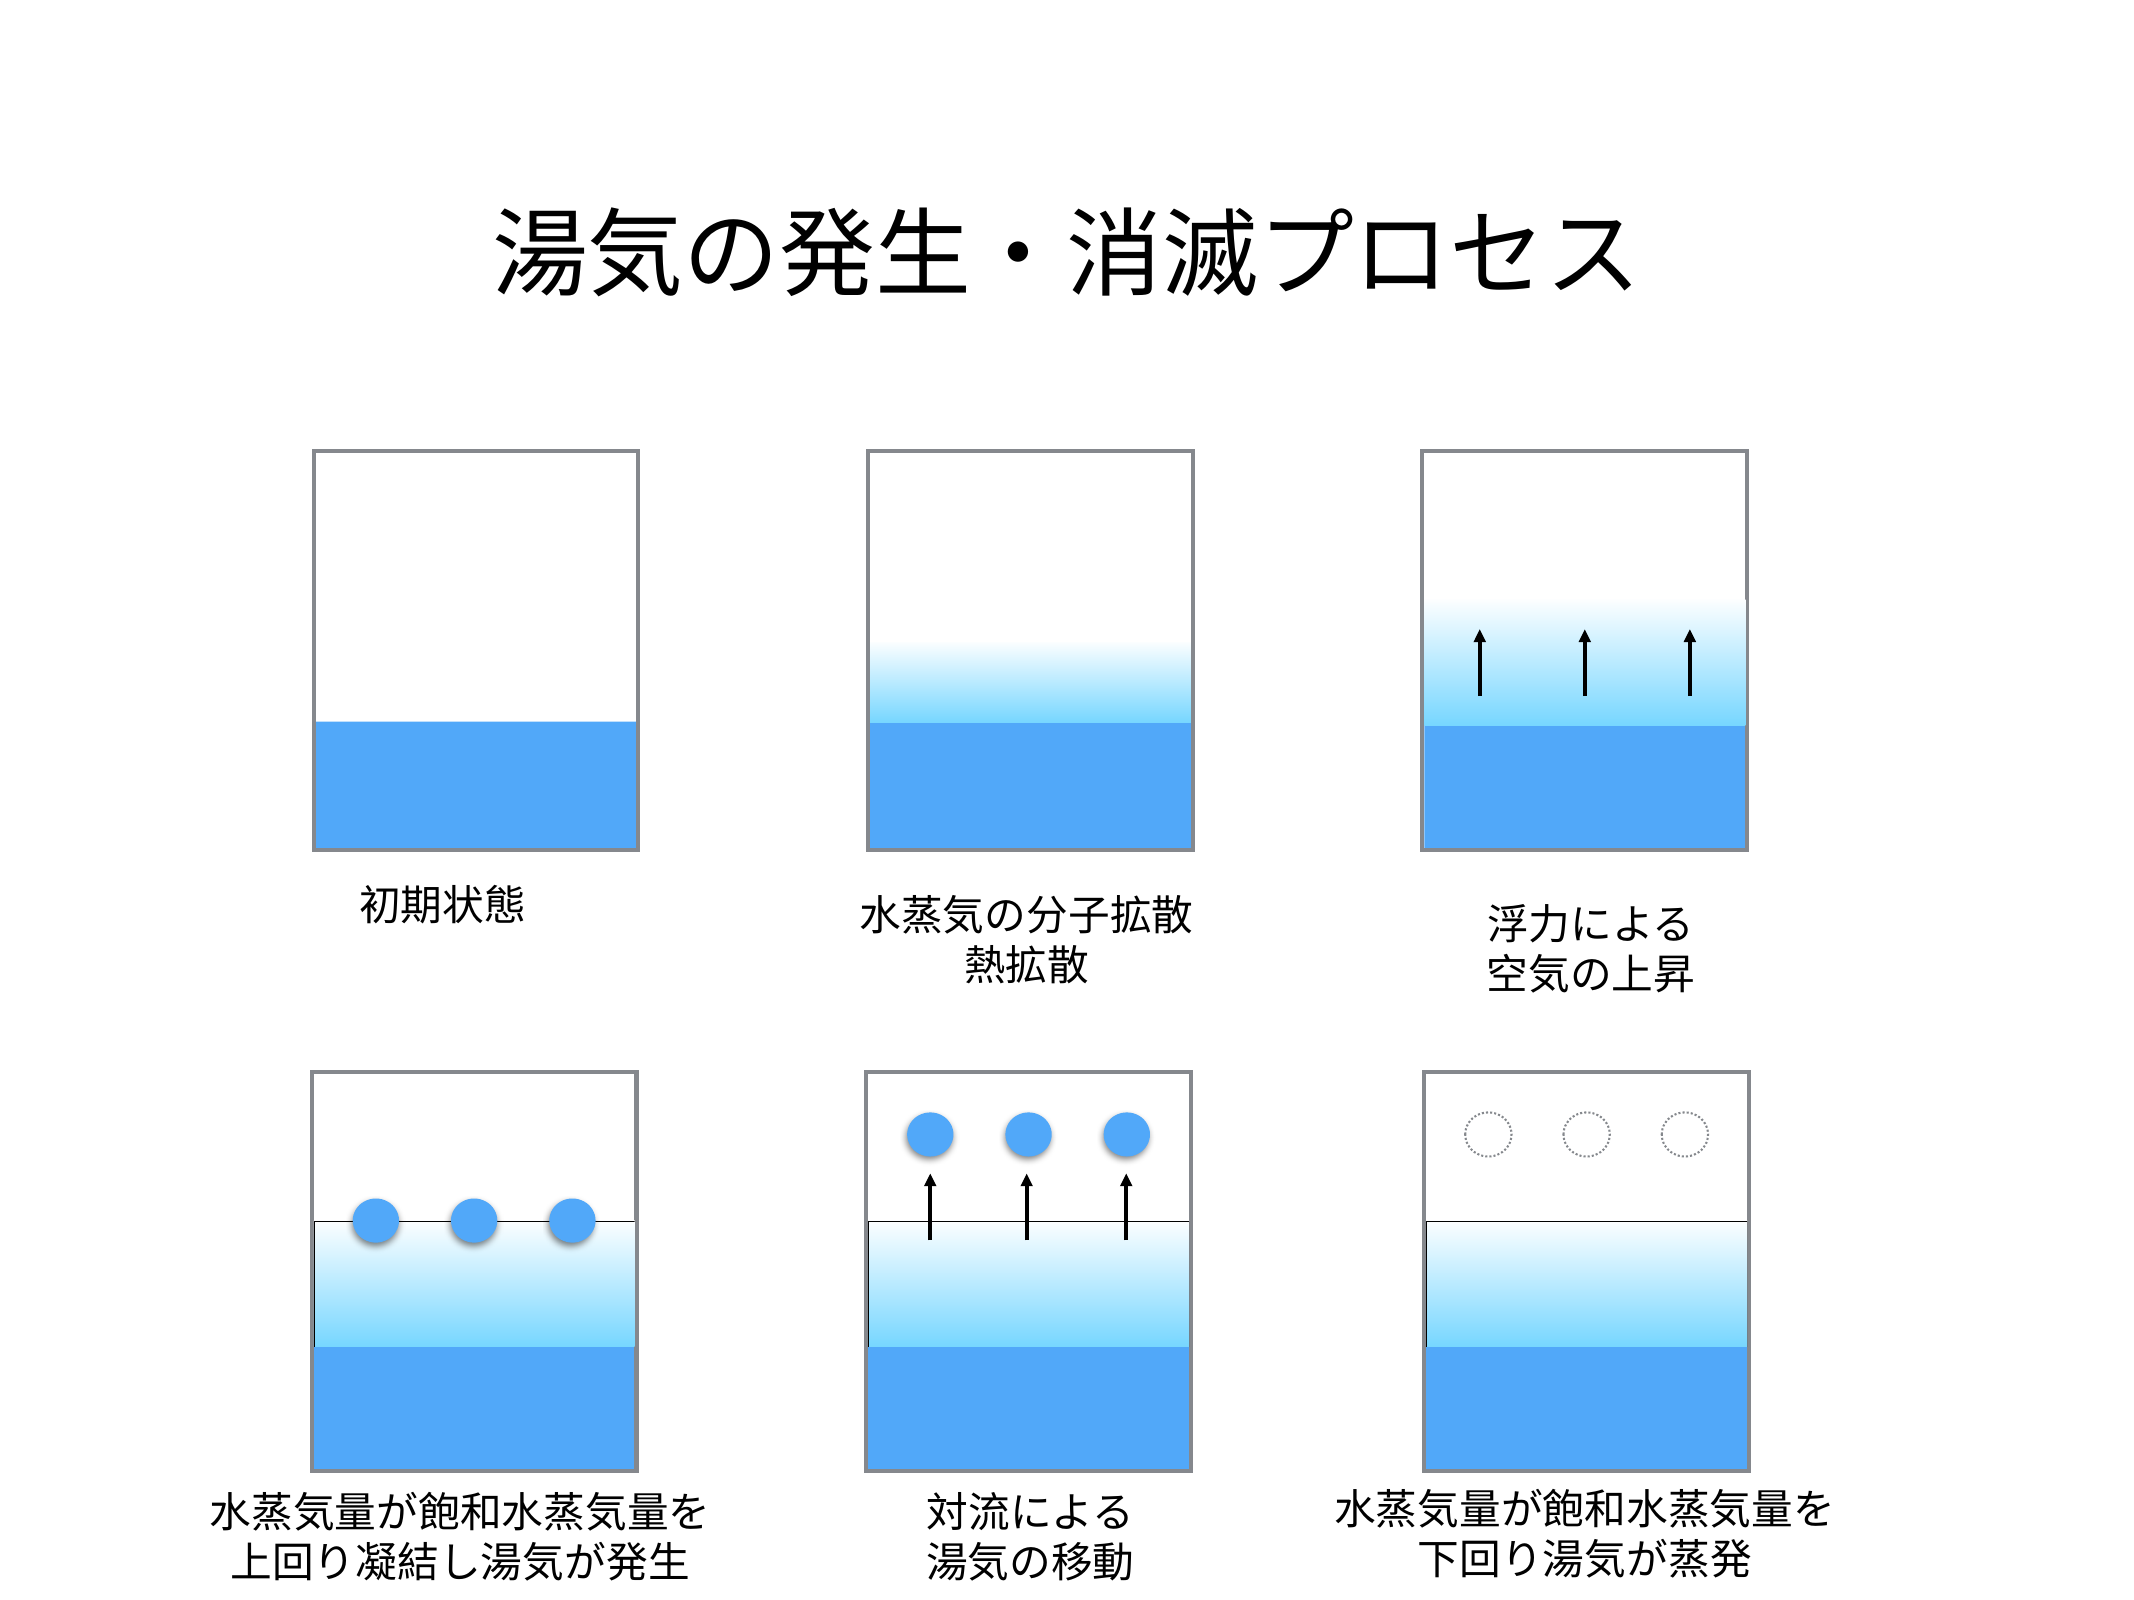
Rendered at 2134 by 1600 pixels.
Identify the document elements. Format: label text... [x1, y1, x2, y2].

text_box [1424, 1072, 1749, 1471]
text_box [1578, 629, 1592, 697]
text_box 水蒸気量が飽和水蒸気量を 上回り凝結し湯気が発生 [201, 1476, 719, 1594]
text_box [1661, 1112, 1709, 1157]
text_box [924, 1173, 937, 1241]
text_box 初期状態 [350, 869, 535, 937]
text_box 水蒸気量が飽和水蒸気量を 下回り湯気が蒸発 [1325, 1474, 1844, 1592]
text_box [1120, 1173, 1133, 1241]
text_box [868, 1220, 1190, 1347]
text_box [1683, 629, 1697, 697]
text_box [866, 1072, 1191, 1471]
text_box [907, 1112, 954, 1157]
text_box [352, 1198, 400, 1243]
text_box [1465, 1112, 1512, 1157]
text_box 水蒸気の分子拡散 熱拡散 [851, 880, 1203, 997]
text_box [1424, 599, 1746, 726]
title 湯気の発生・消滅プロセス [155, 72, 1978, 428]
text_box [451, 1198, 498, 1243]
text_box [1563, 1112, 1610, 1157]
text_box [1020, 1173, 1033, 1241]
text_box [549, 1198, 596, 1243]
text_box 浮力による 空気の上昇 [1478, 889, 1704, 1007]
text_box [313, 451, 639, 850]
text_box [1422, 451, 1748, 850]
text_box [313, 1220, 635, 1347]
text_box 対流による 湯気の移動 [917, 1477, 1144, 1594]
text_box [870, 642, 1191, 723]
text_box [1426, 1220, 1748, 1347]
text_box [868, 451, 1193, 850]
text_box [311, 1072, 637, 1471]
text_box [1473, 629, 1486, 697]
text_box [1005, 1112, 1052, 1157]
text_box [1103, 1112, 1150, 1157]
